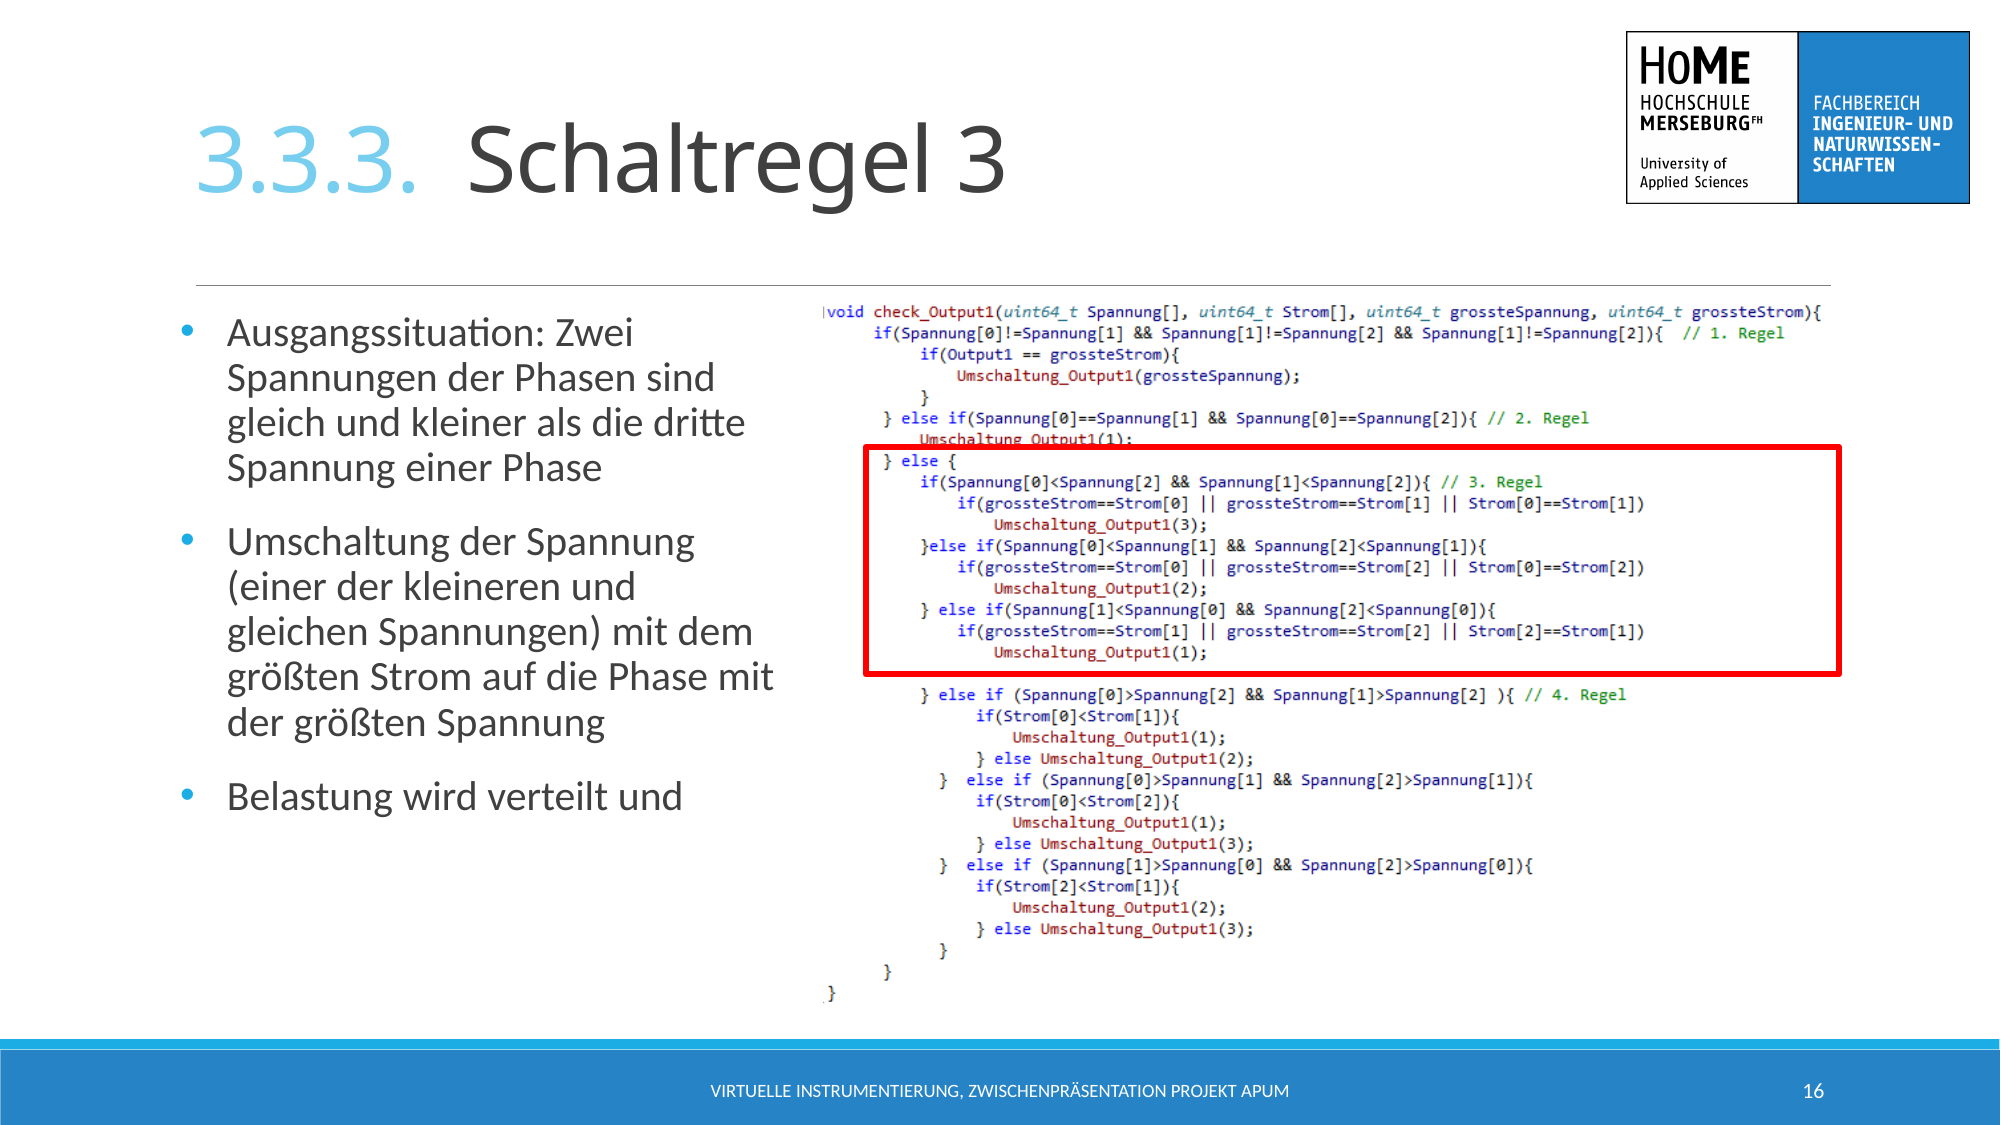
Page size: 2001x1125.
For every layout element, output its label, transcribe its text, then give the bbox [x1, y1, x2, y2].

slide_number 16 [1624, 1059, 1840, 1120]
title 3.3.3. Schaltregel 3 [180, 47, 1830, 219]
picture [823, 299, 1831, 1010]
footer Virtuelle Instrumentierung, Zwischenpräsentation Projekt APUM [604, 1059, 1396, 1120]
list Ausgangssituation: Zwei Spannungen der Phasen sind gleich und kleiner als die dritte Spannung einer Phase Umschaltung der Spannung (einer der kleineren und gleichen Spannungen) mit dem größten Strom auf die Phase mit der größten Spannung Belastung wird verteilt und [180, 302, 788, 963]
picture [1626, 31, 1971, 204]
